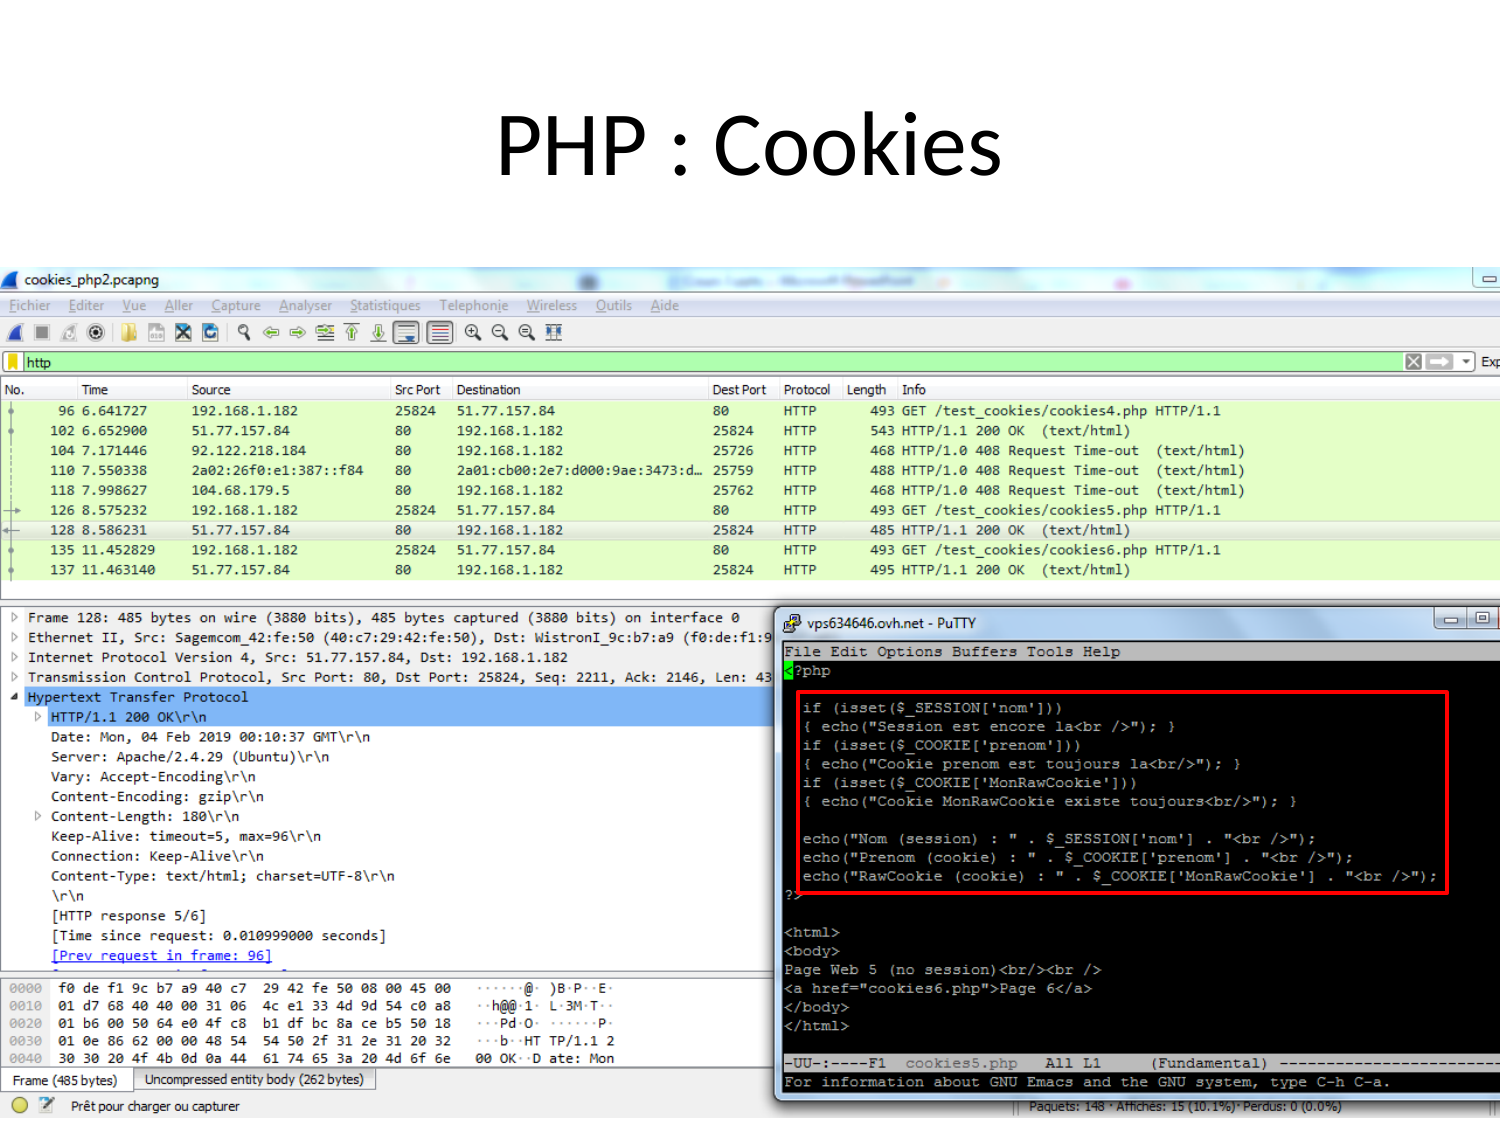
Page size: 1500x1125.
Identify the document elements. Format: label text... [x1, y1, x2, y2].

title PHP : Cookies [75, 45, 1425, 233]
picture [0, 266, 1500, 1118]
